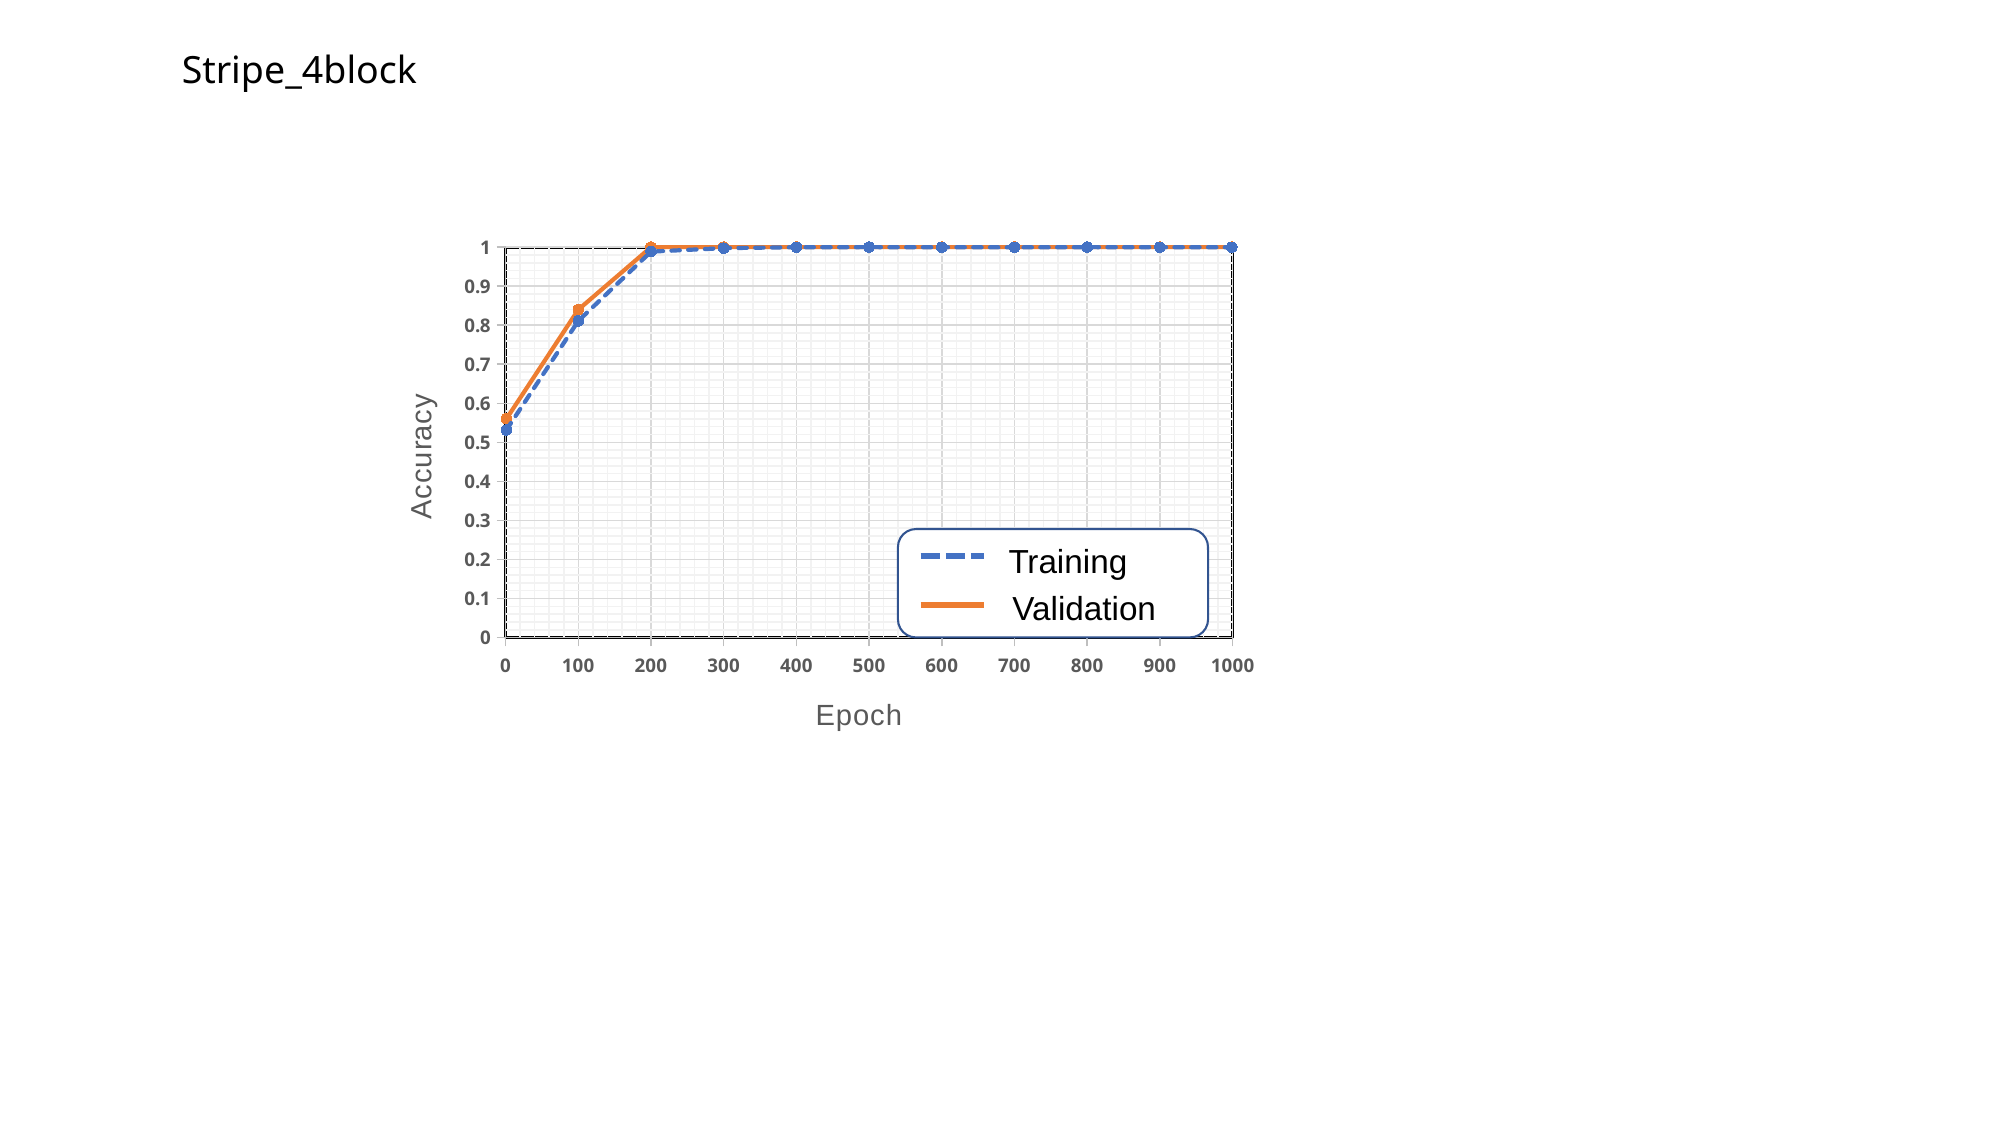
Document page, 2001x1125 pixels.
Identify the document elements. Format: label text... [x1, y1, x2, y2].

text_box Stripe_4block [167, 38, 433, 99]
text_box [369, 222, 1273, 765]
